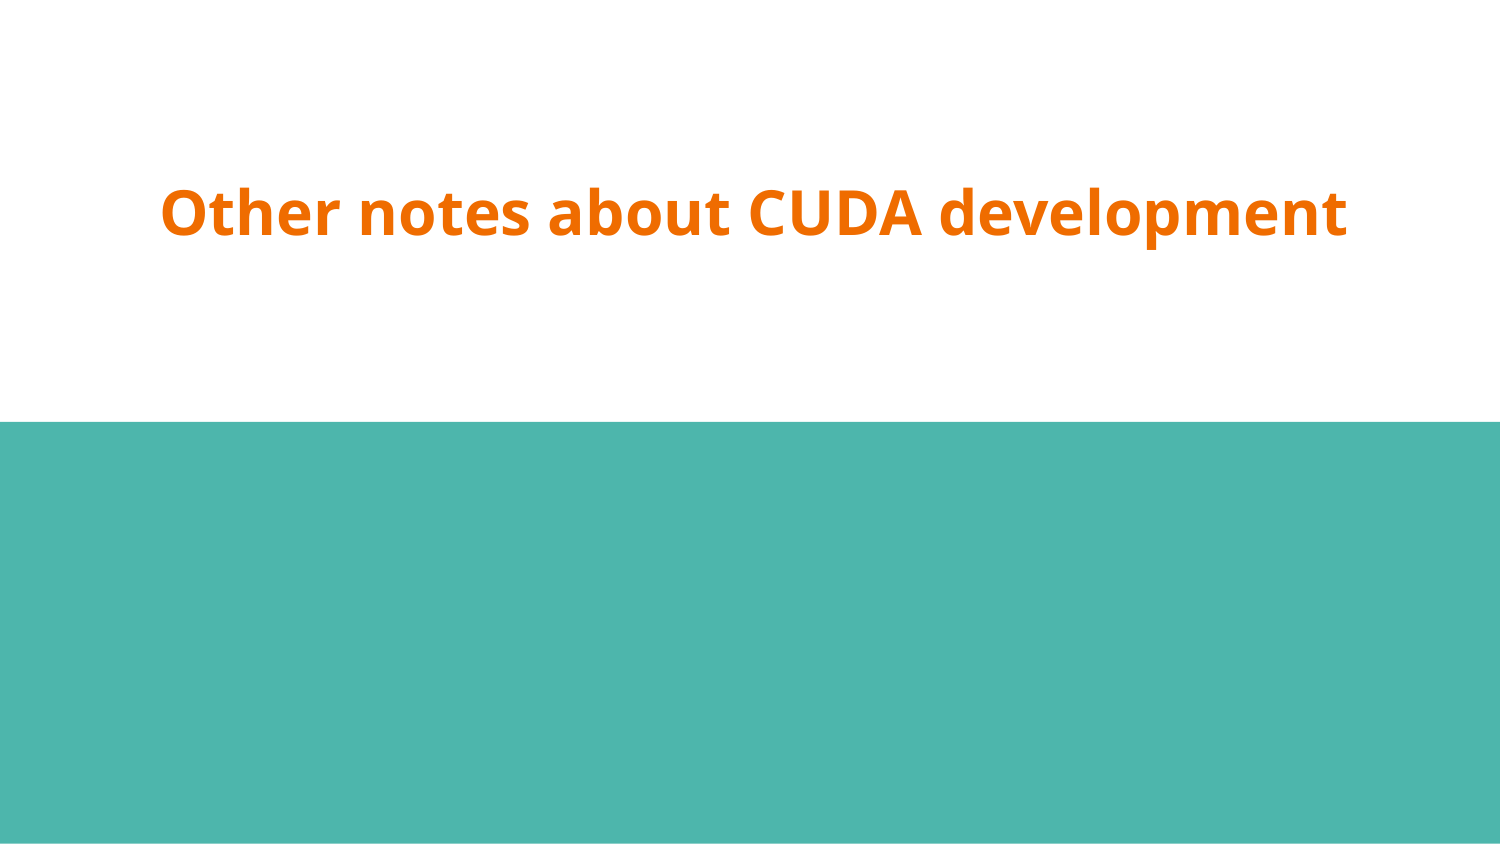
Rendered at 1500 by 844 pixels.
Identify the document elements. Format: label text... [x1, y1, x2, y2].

title Other notes about CUDA development [51, 133, 1458, 289]
